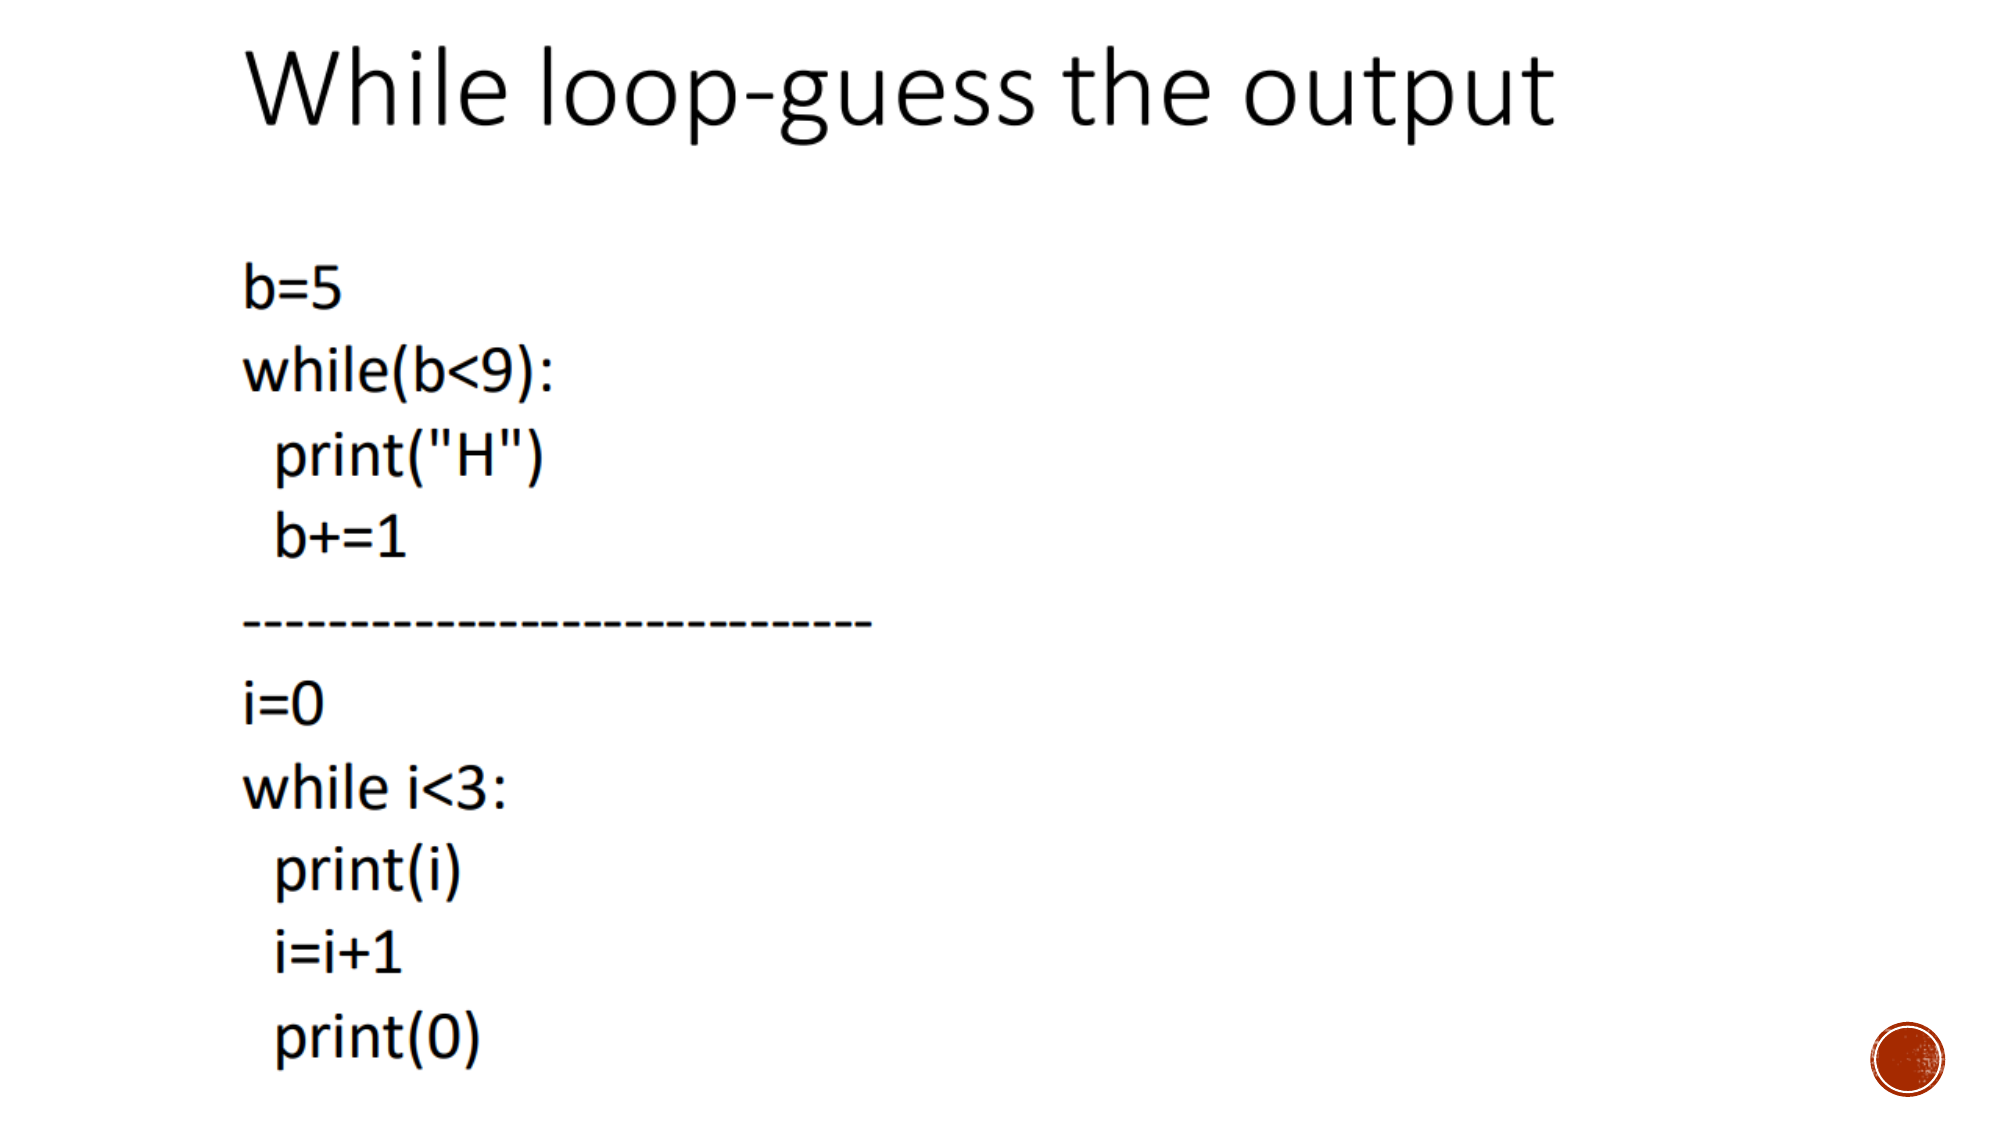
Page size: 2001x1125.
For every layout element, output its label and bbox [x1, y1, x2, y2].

picture [204, 35, 1796, 1089]
